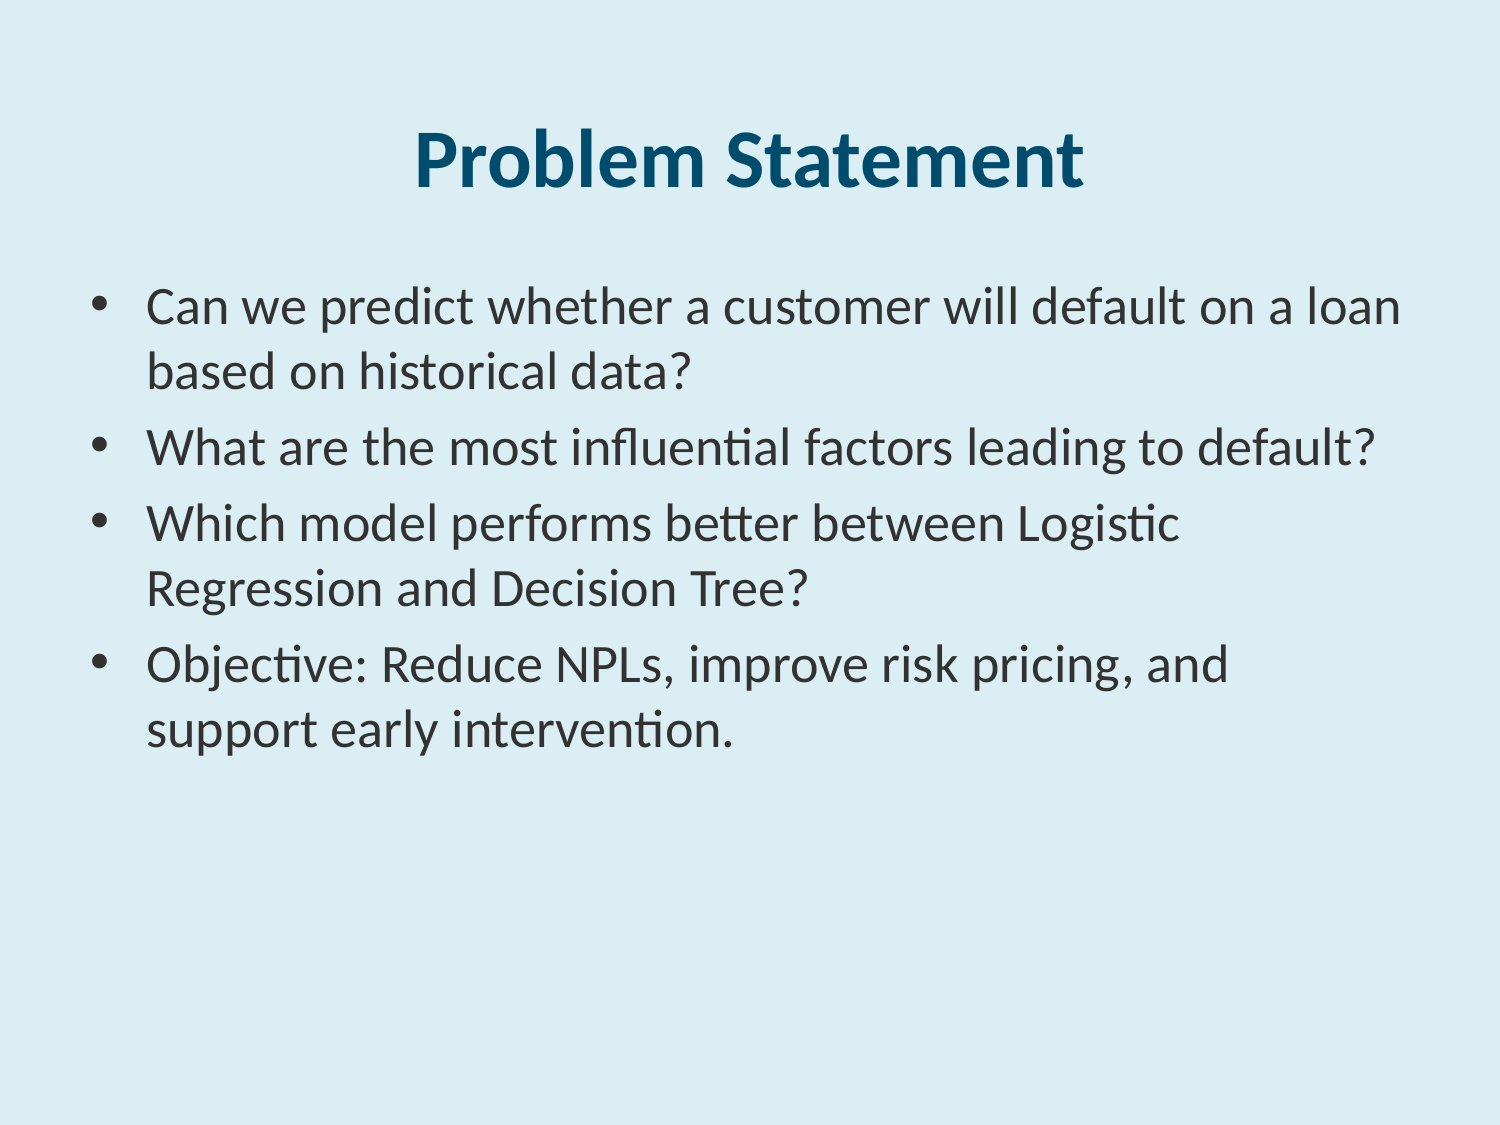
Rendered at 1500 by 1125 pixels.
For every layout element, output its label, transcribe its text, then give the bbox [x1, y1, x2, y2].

list Can we predict whether a customer will default on a loan based on historical data? What are the most influential factors leading to default? Which model performs better between Logistic Regression and Decision Tree? Objective: Reduce NPLs, improve risk pricing, and support early intervention. [75, 262, 1425, 1005]
title Problem Statement [75, 45, 1425, 262]
